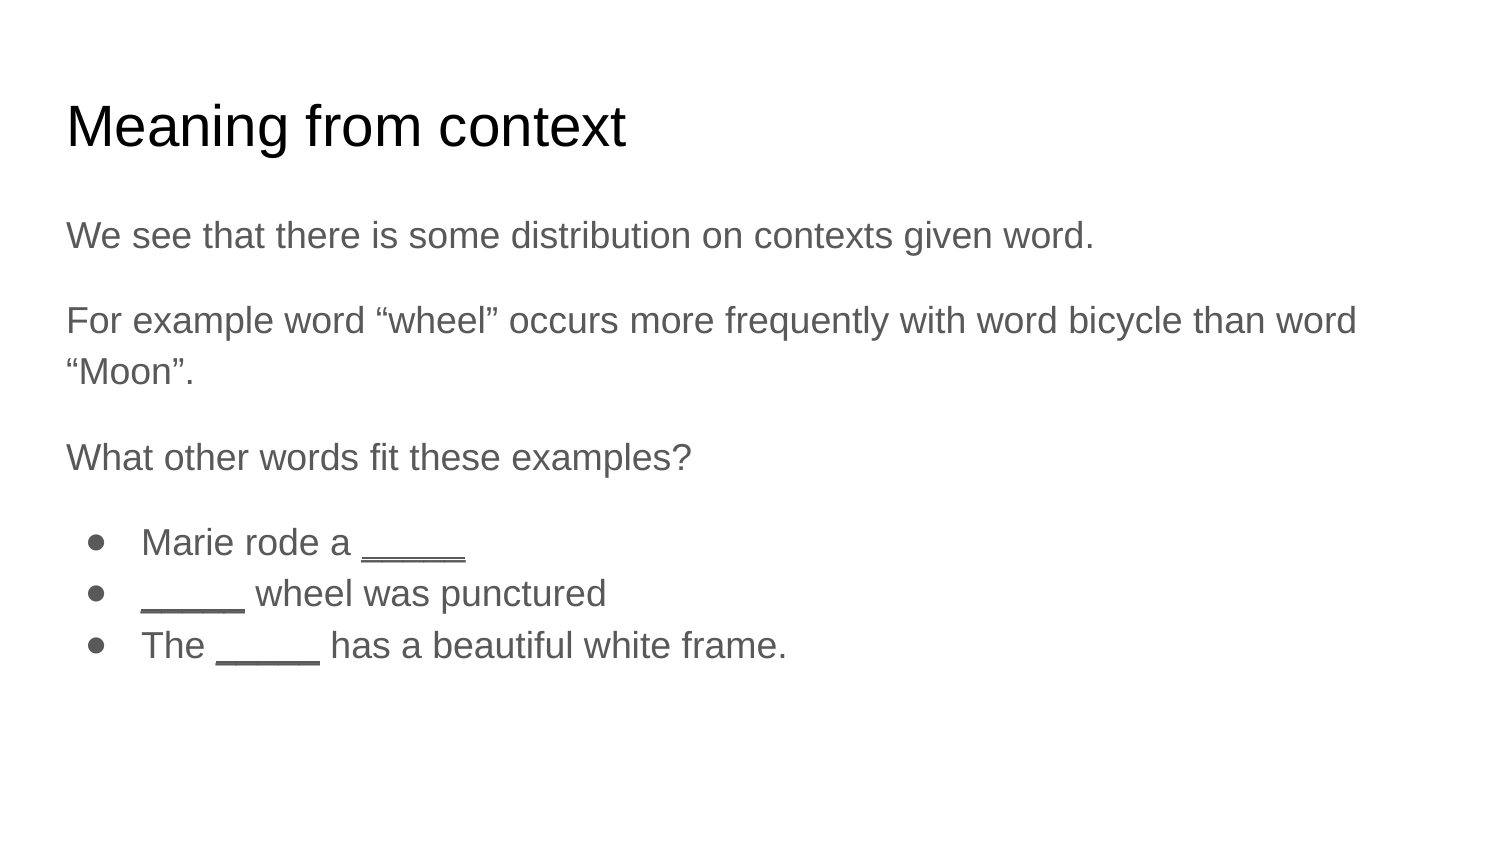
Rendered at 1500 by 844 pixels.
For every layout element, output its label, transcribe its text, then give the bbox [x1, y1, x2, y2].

title Meaning from context [51, 72, 1449, 167]
list We see that there is some distribution on contexts given word. For example word “wheel” occurs more frequently with word bicycle than word “Moon”. What other words fit these examples? Marie rode a _____ _____ wheel was punctured The _____ has a beautiful white frame. [51, 189, 1449, 750]
